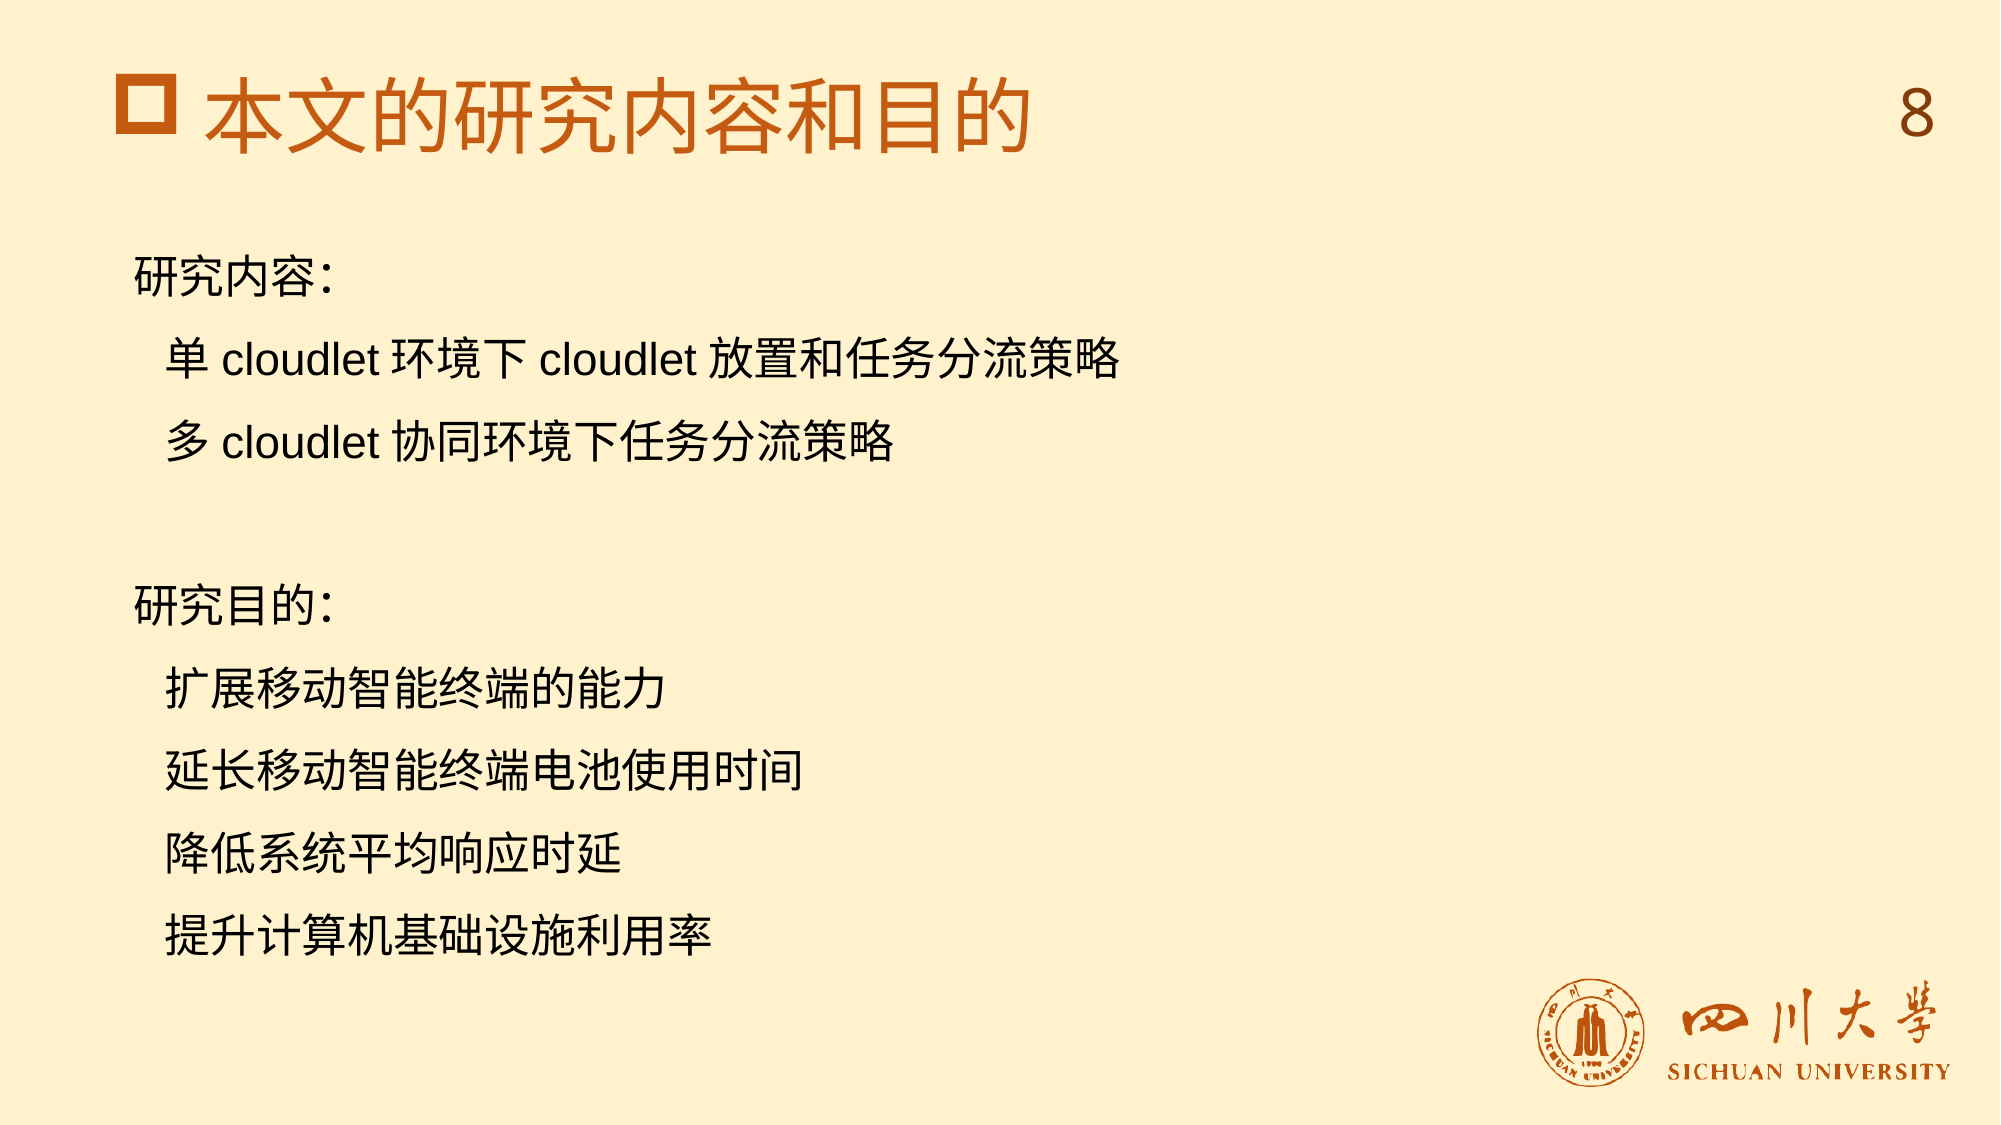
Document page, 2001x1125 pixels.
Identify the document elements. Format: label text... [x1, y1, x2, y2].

text_box 研究内容： 单cloudlet环境下cloudlet放置和任务分流策略 多cloudlet协同环境下任务分流策略 研究目的： 扩展移动智能终端的能力 延长移动智能终端电池使用时间 降低系统平均响应时延 提升计算机基础设施利用率 [118, 212, 1955, 1052]
title 本文的研究内容和目的 [94, 43, 1750, 198]
slide_number 8 [1750, 85, 1953, 146]
